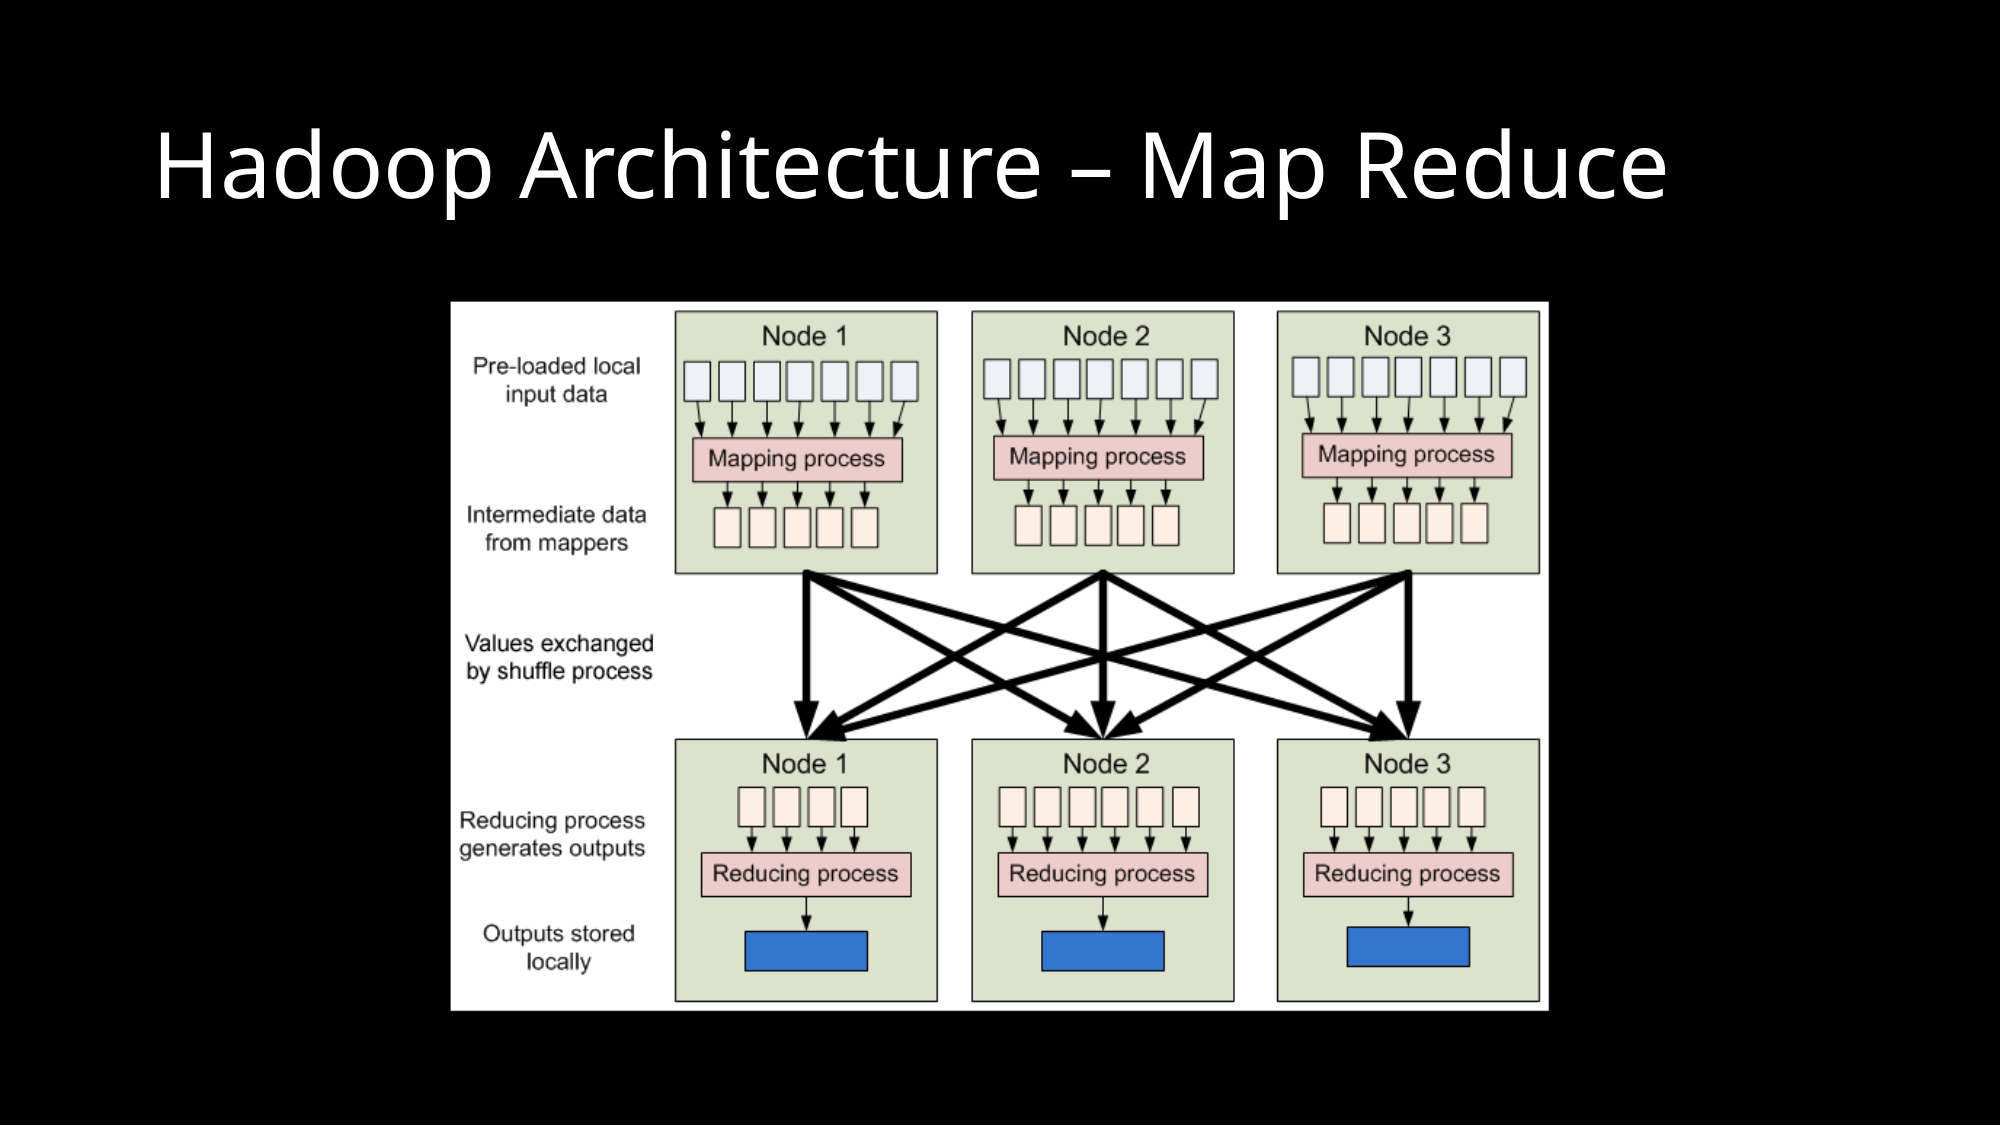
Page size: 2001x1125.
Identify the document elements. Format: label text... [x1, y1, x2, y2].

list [448, 299, 1552, 1014]
title Hadoop Architecture – Map Reduce [137, 59, 1863, 278]
